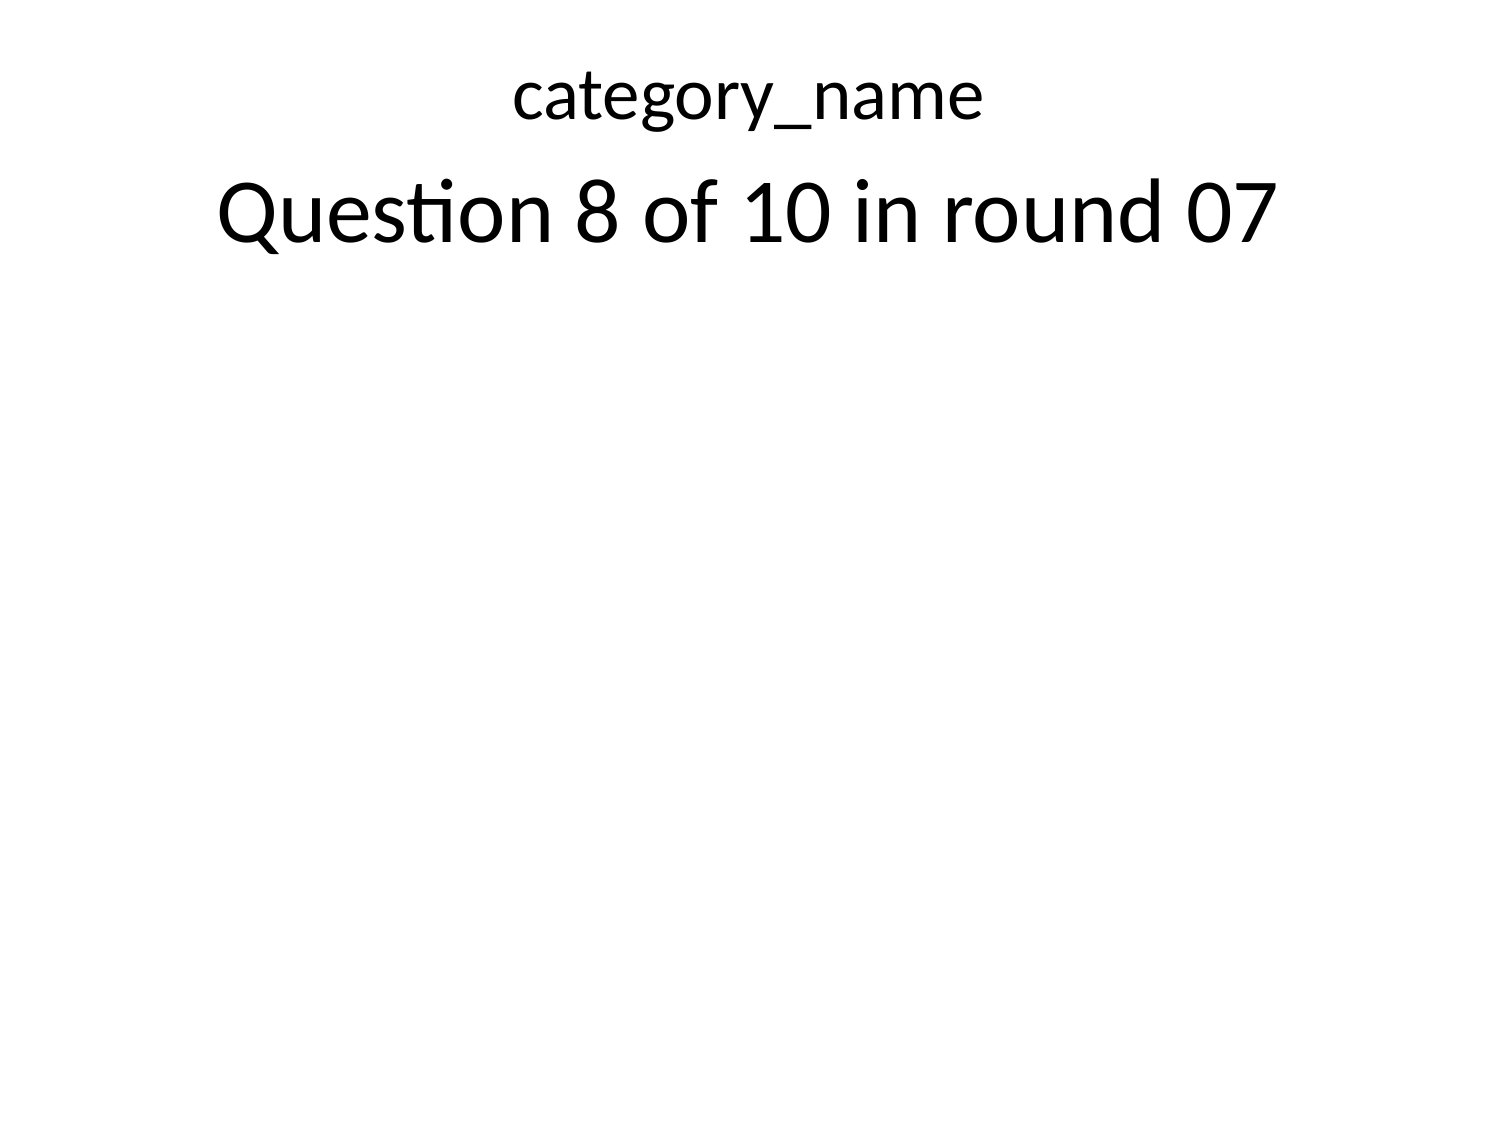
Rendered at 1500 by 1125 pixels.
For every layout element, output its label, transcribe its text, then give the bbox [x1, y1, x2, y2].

text_box category_name [35, 37, 1463, 143]
text_box Question 8 of 10 in round 07 [35, 143, 1463, 765]
